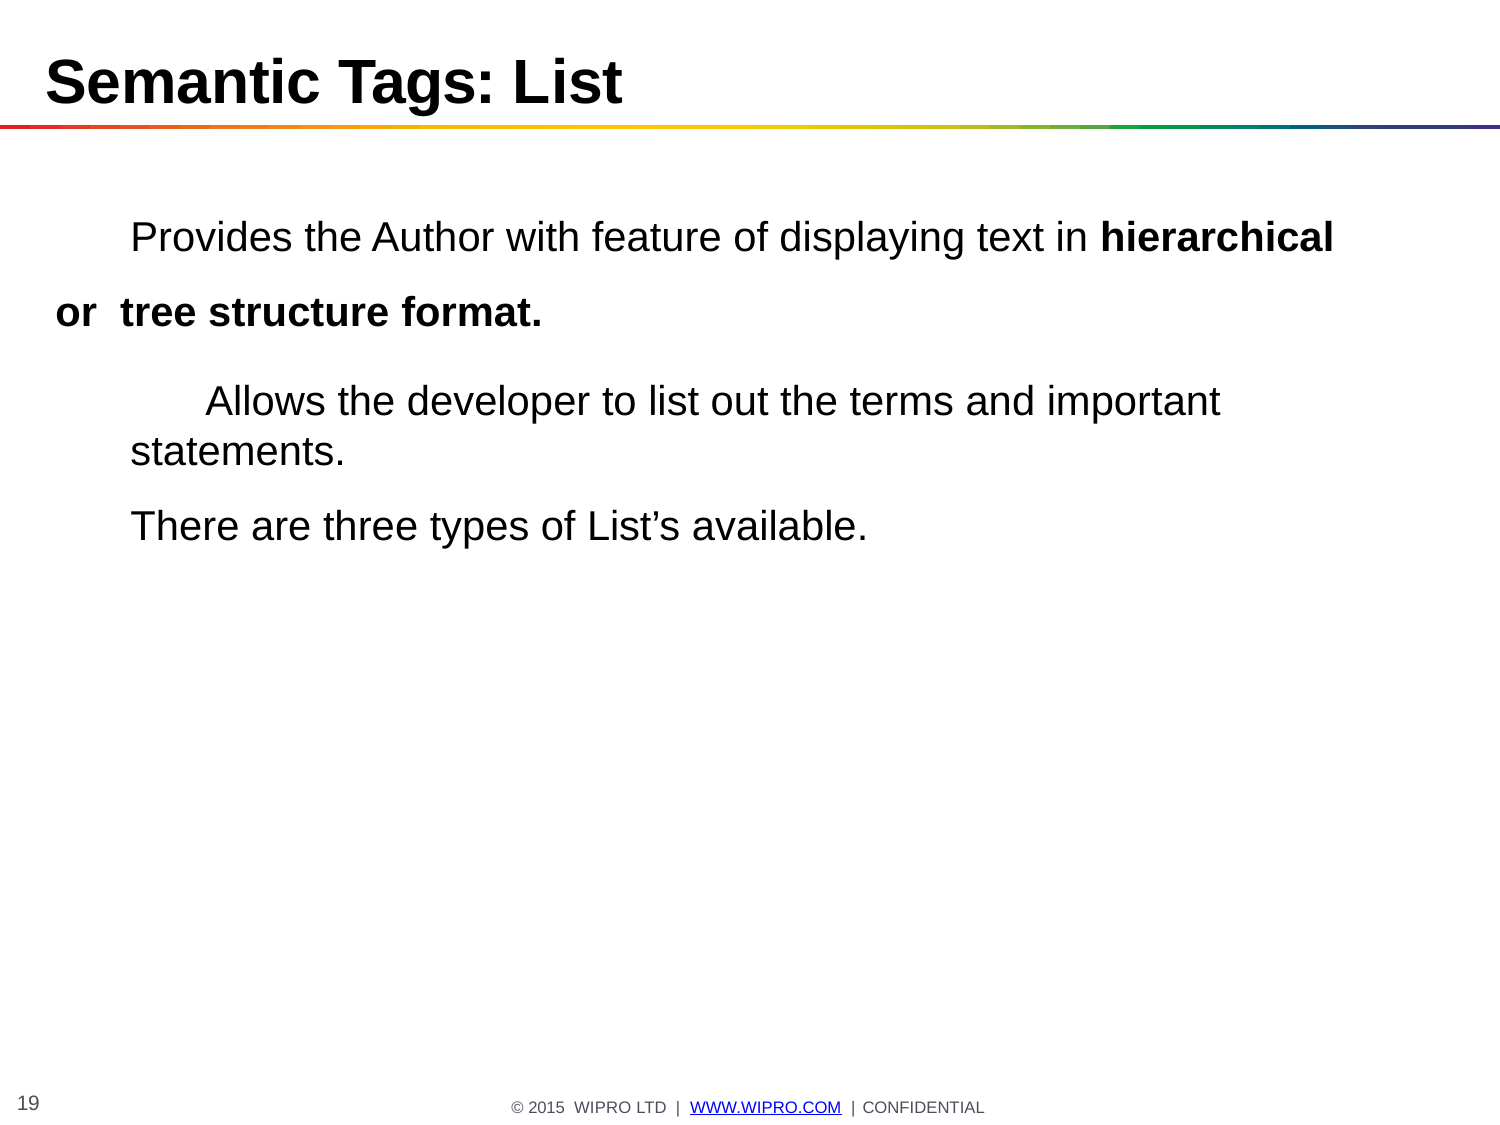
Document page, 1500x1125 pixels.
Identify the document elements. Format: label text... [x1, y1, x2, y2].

text_box Provides the Author with feature of displaying text in hierarchical or tree structure format. Allows the developer to list out the terms and important statements. There are three types of List’s available. [53, 184, 1387, 550]
title Semantic Tags: List [42, 41, 633, 230]
slide_number 19 [12, 1091, 44, 1125]
footer © 2015 WIPRO LTD | WWW.WIPRO.COM | CONFIDENTIAL [509, 1097, 991, 1125]
